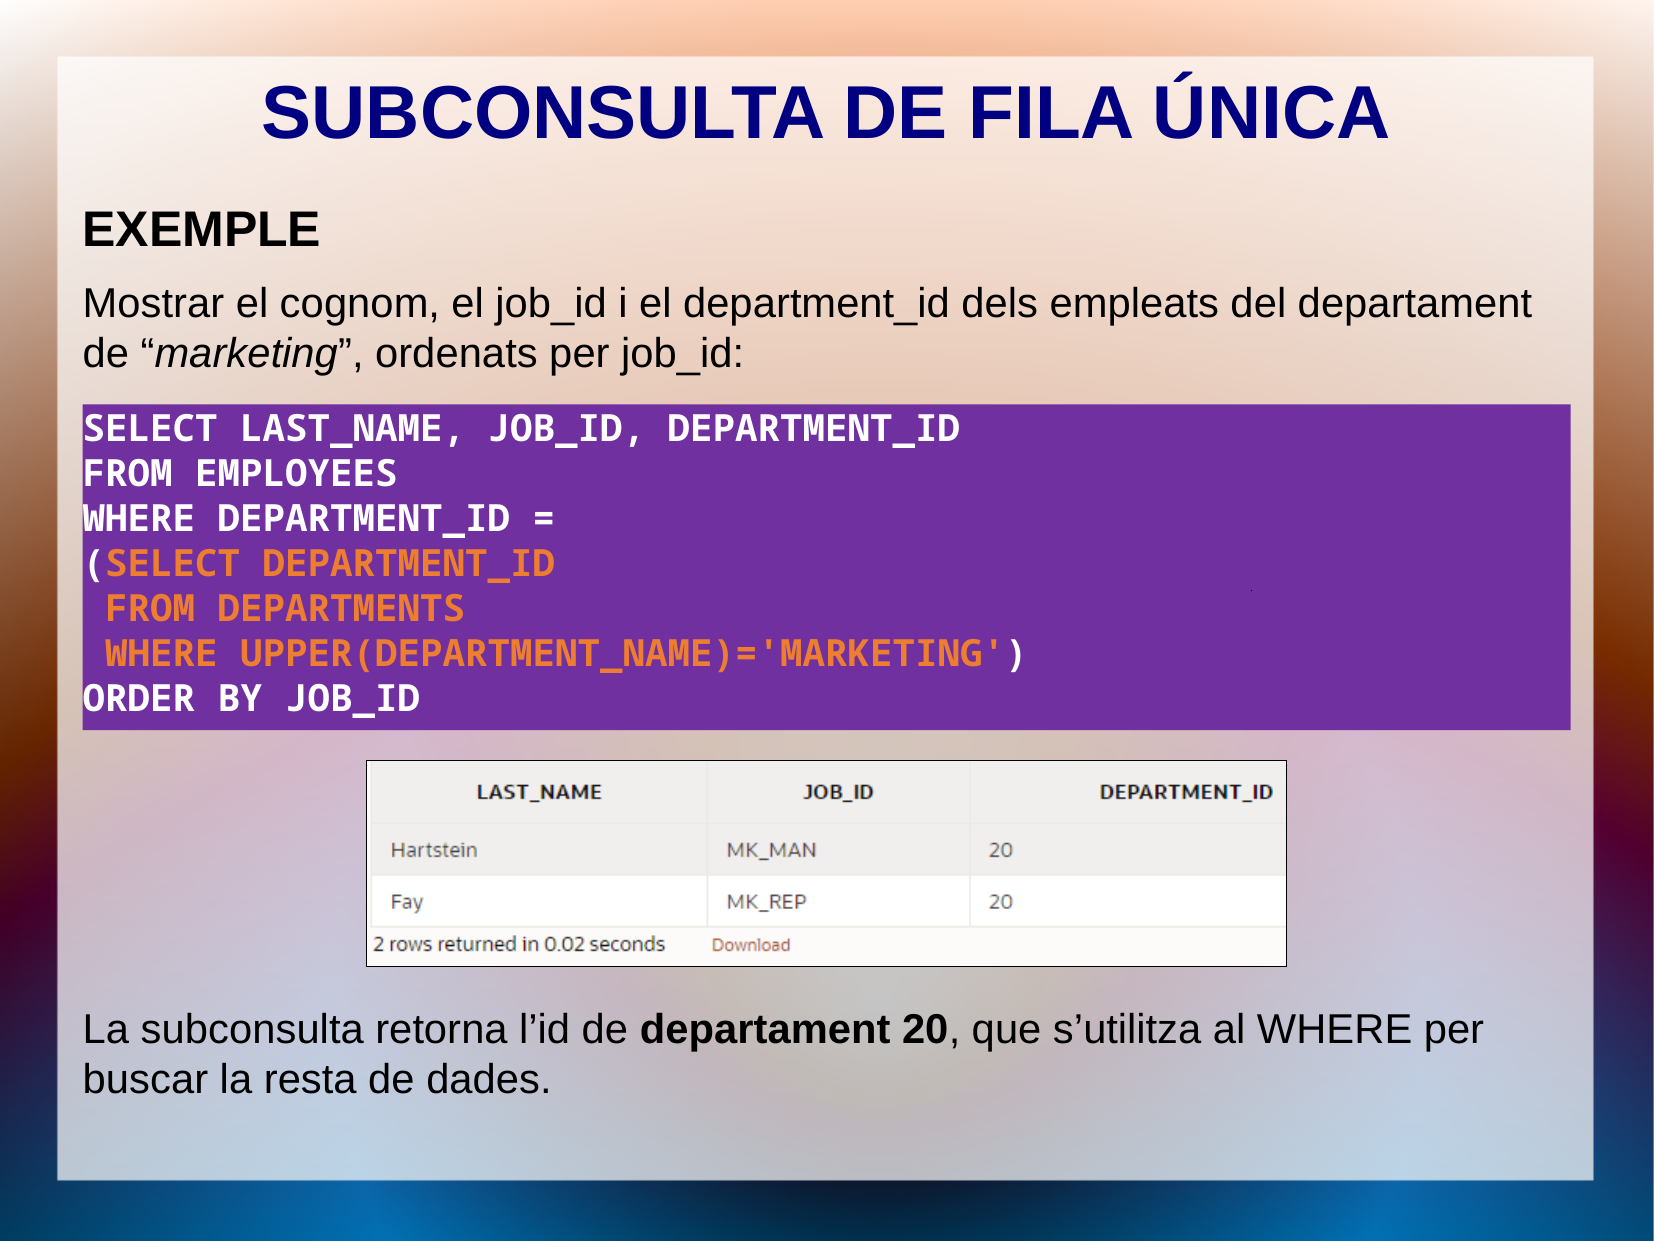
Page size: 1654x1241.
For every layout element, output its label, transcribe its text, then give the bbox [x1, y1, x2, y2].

picture [0, 0, 1654, 1241]
title SUBCONSULTA DE FILA ÚNICA [82, 55, 1571, 163]
text_box La subconsulta retorna l’id de departament 20, que s’utilitza al WHERE per buscar la resta de dades. [82, 1002, 1571, 1110]
text_box EXEMPLE [82, 196, 1532, 260]
text_box Mostrar el cognom, el job_id i el department_id dels empleats del departament de “marketing”, ordenats per job_id: [82, 275, 1571, 383]
list SELECT LAST_NAME, JOB_ID, DEPARTMENT_ID FROM EMPLOYEES WHERE DEPARTMENT_ID = (SELECT DEPARTMENT_ID FROM DEPARTMENTS WHERE UPPER(DEPARTMENT_NAME)='MARKETING') ORDER BY JOB_ID [82, 404, 1571, 731]
